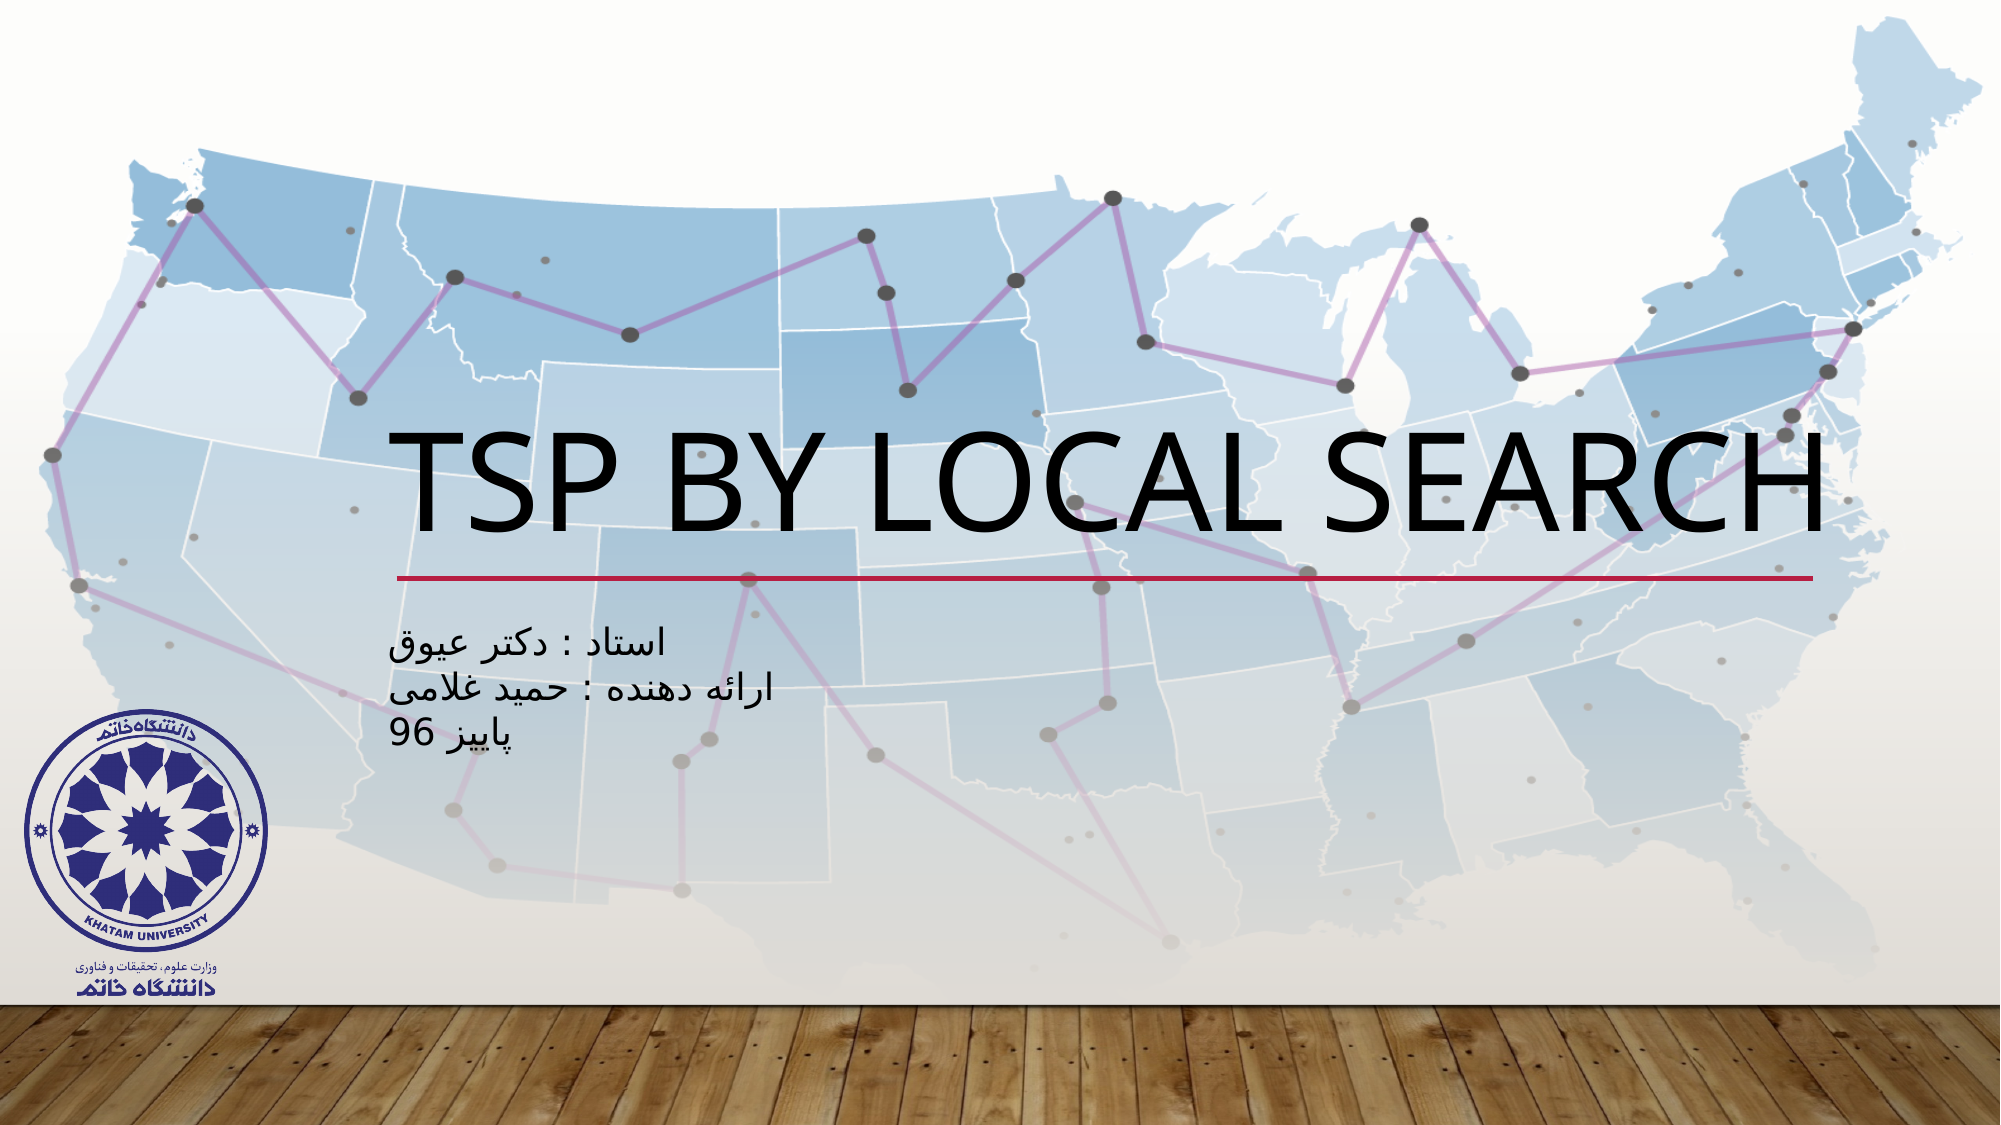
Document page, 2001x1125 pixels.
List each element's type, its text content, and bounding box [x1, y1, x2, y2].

picture [0, 1005, 2000, 1125]
text_box استاد : دکتر عیوق ارائه دهنده : حمید غلامی پاییز 96 [373, 610, 1088, 761]
title Tsp by local search [373, 381, 1873, 561]
picture [24, 708, 268, 996]
